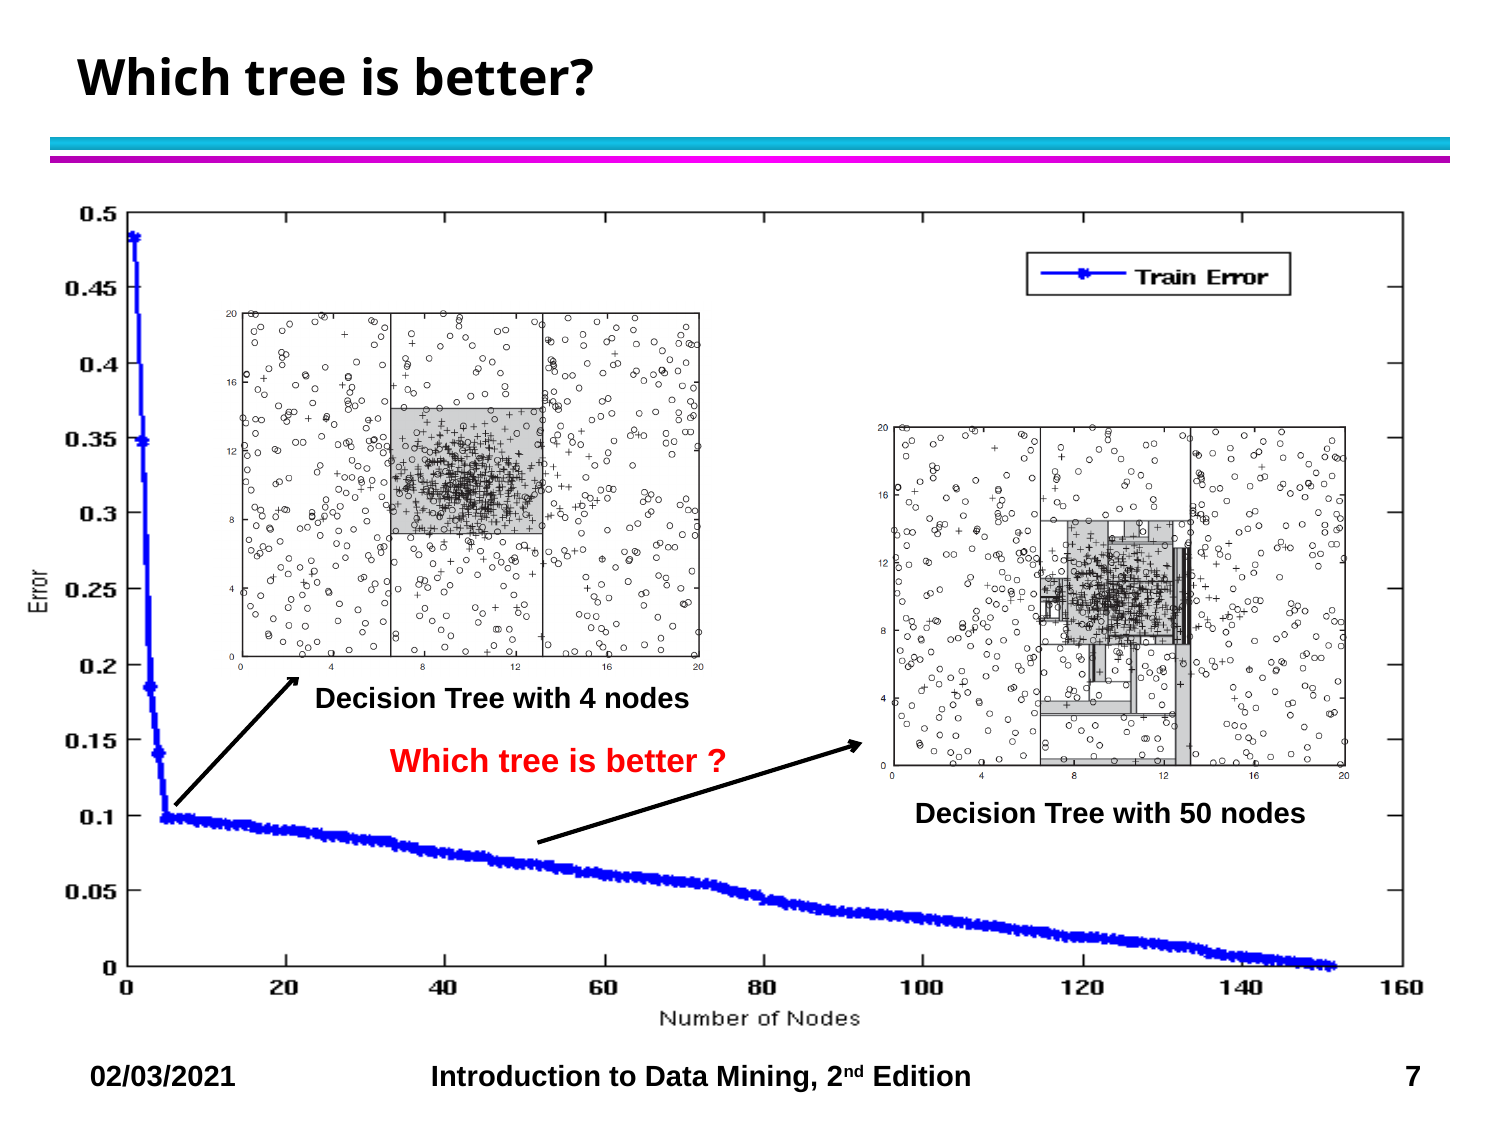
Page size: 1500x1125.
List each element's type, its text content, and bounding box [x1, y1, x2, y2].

picture [857, 411, 1368, 788]
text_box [174, 671, 301, 806]
picture [213, 301, 712, 677]
title Which tree is better? [62, 24, 1421, 113]
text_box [537, 742, 863, 843]
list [12, 199, 1438, 1038]
